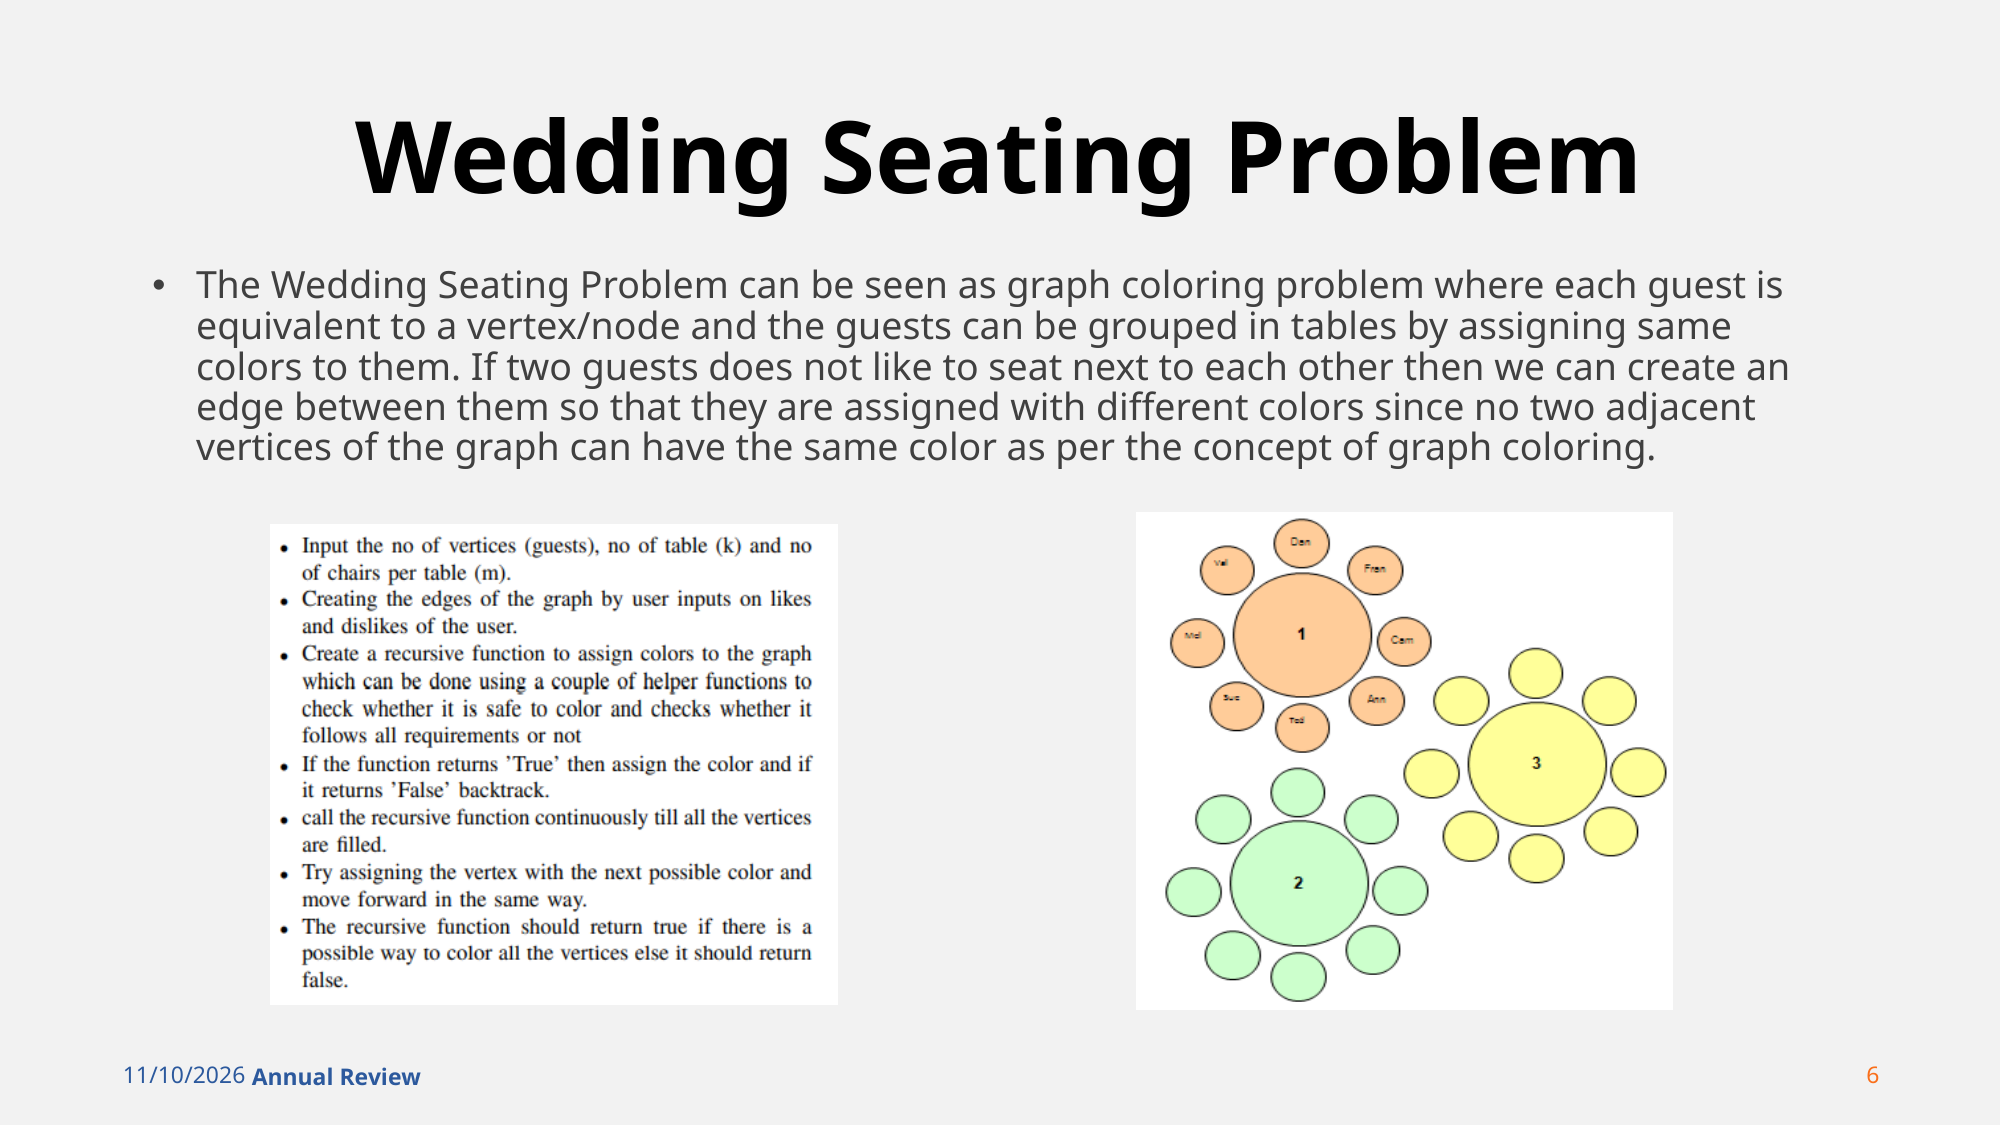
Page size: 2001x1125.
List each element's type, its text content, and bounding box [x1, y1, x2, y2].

picture [1136, 512, 1673, 1010]
title Wedding Seating Problem [137, 104, 1863, 219]
picture [270, 524, 838, 1005]
list The Wedding Seating Problem can be seen as graph coloring problem where each guest is equivalent to a vertex/node and the guests can be grouped in tables by assigning same colors to them. If two guests does not like to seat next to each other then we can create an edge between them so that they are assigned with different colors since no two adjacent vertices of the graph can have the same color as per the concept of graph coloring. [137, 259, 1863, 1010]
